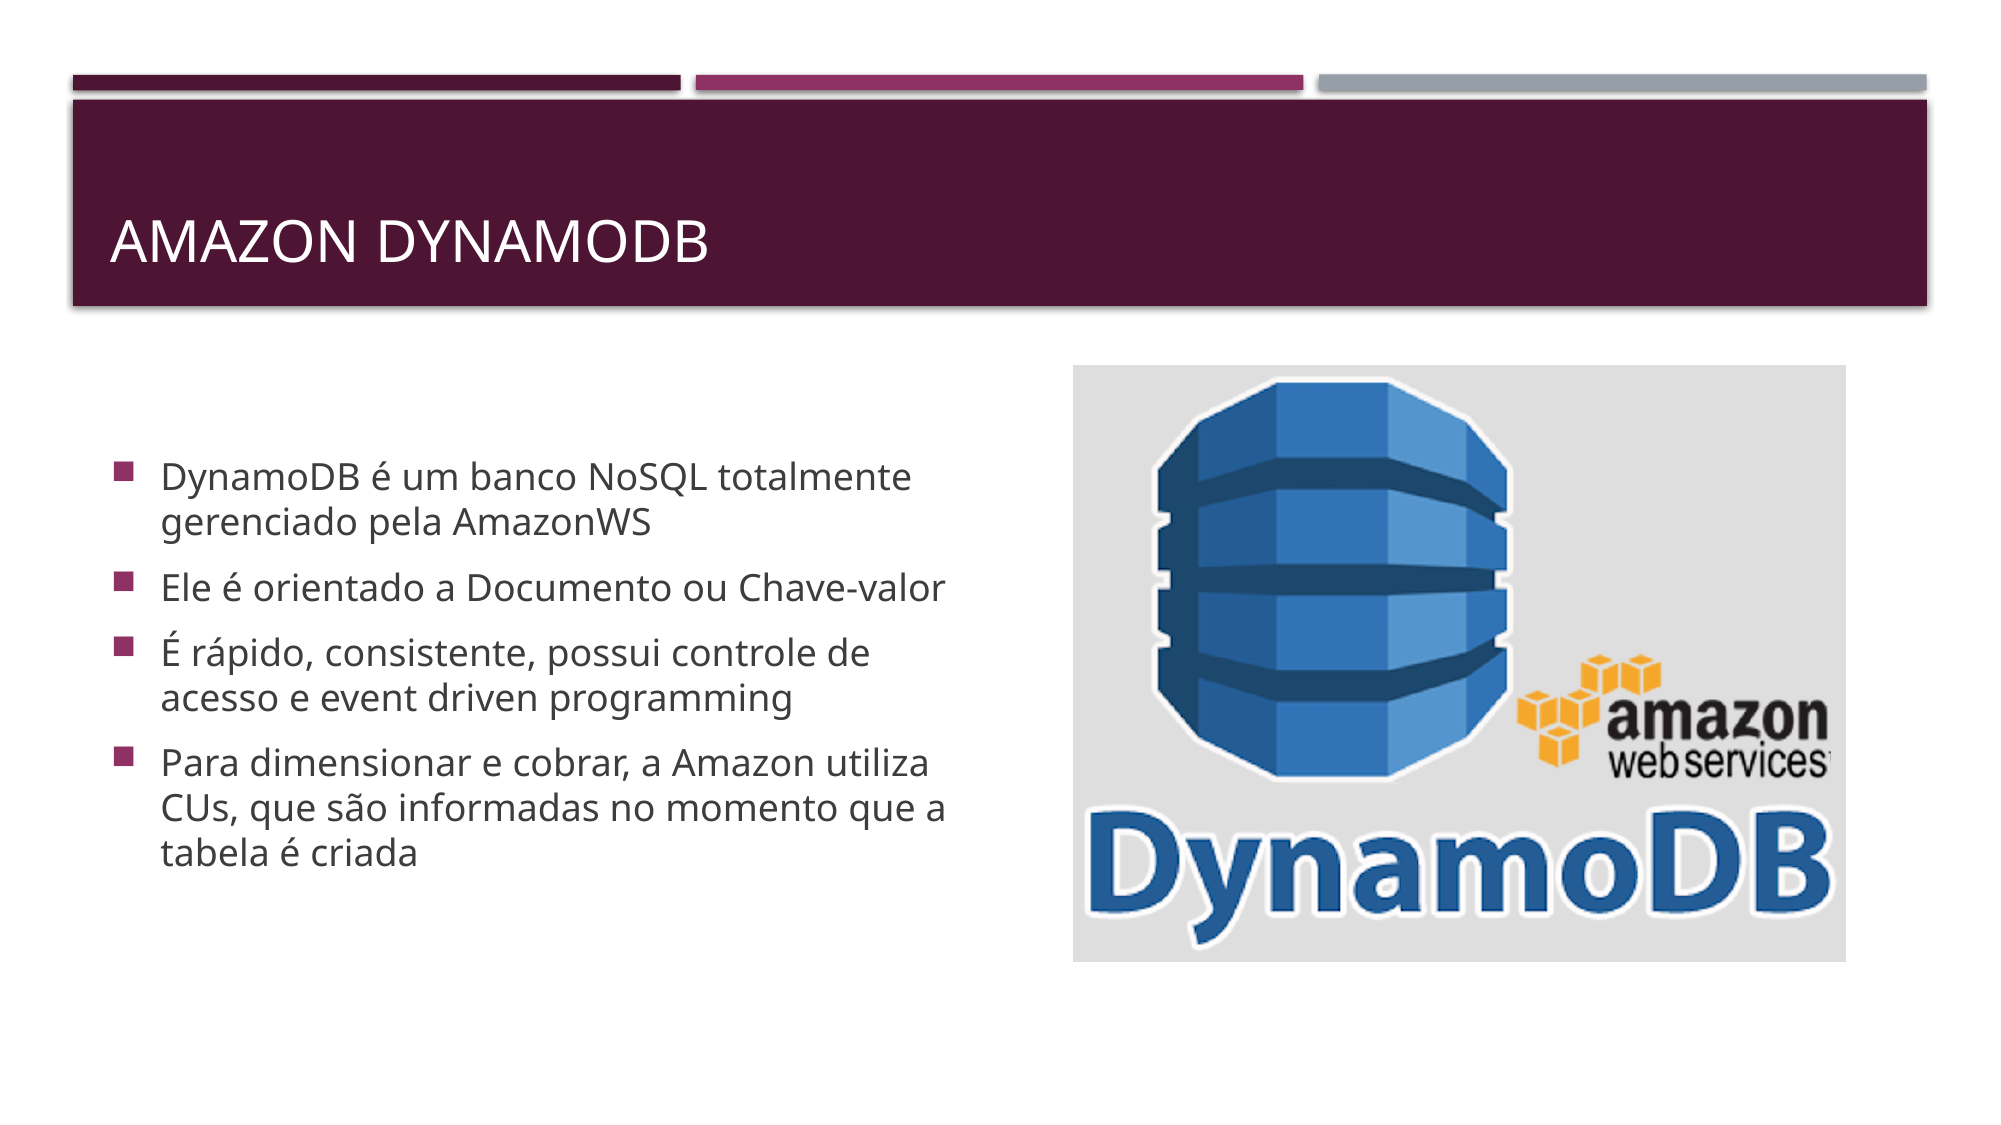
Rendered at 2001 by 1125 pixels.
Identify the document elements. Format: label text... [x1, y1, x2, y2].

title Amazon dynamodb [95, 119, 1905, 282]
list DynamoDB é um banco NoSQL totalmente gerenciado pela AmazonWS Ele é orientado a Documento ou Chave-valor É rápido, consistente, possui controle de acesso e event driven programming Para dimensionar e cobrar, a Amazon utiliza CUs, que são informadas no momento que a tabela é criada [95, 365, 985, 962]
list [1073, 364, 1847, 962]
